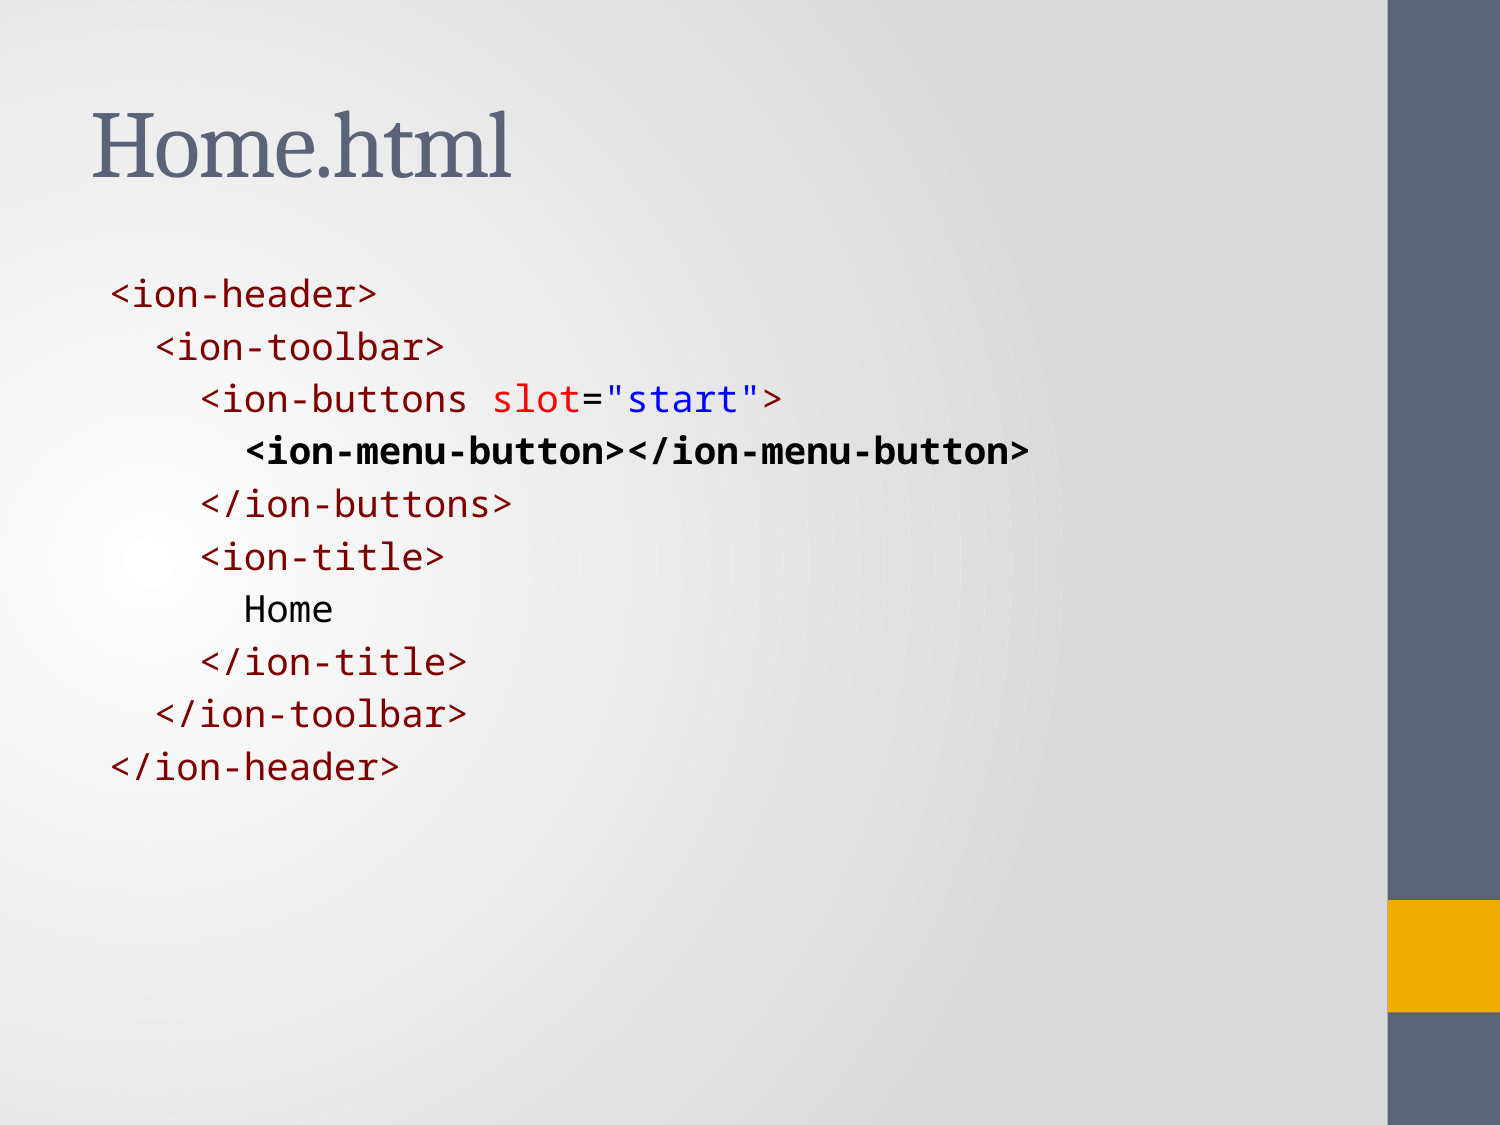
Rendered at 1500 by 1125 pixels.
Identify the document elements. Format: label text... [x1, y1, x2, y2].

title Home.html [75, 45, 1325, 233]
list <ion-header> <ion-toolbar> <ion-buttons slot="start"> <ion-menu-button></ion-menu-button> </ion-buttons> <ion-title> Home </ion-title> </ion-toolbar> </ion-header> [75, 262, 1325, 1050]
